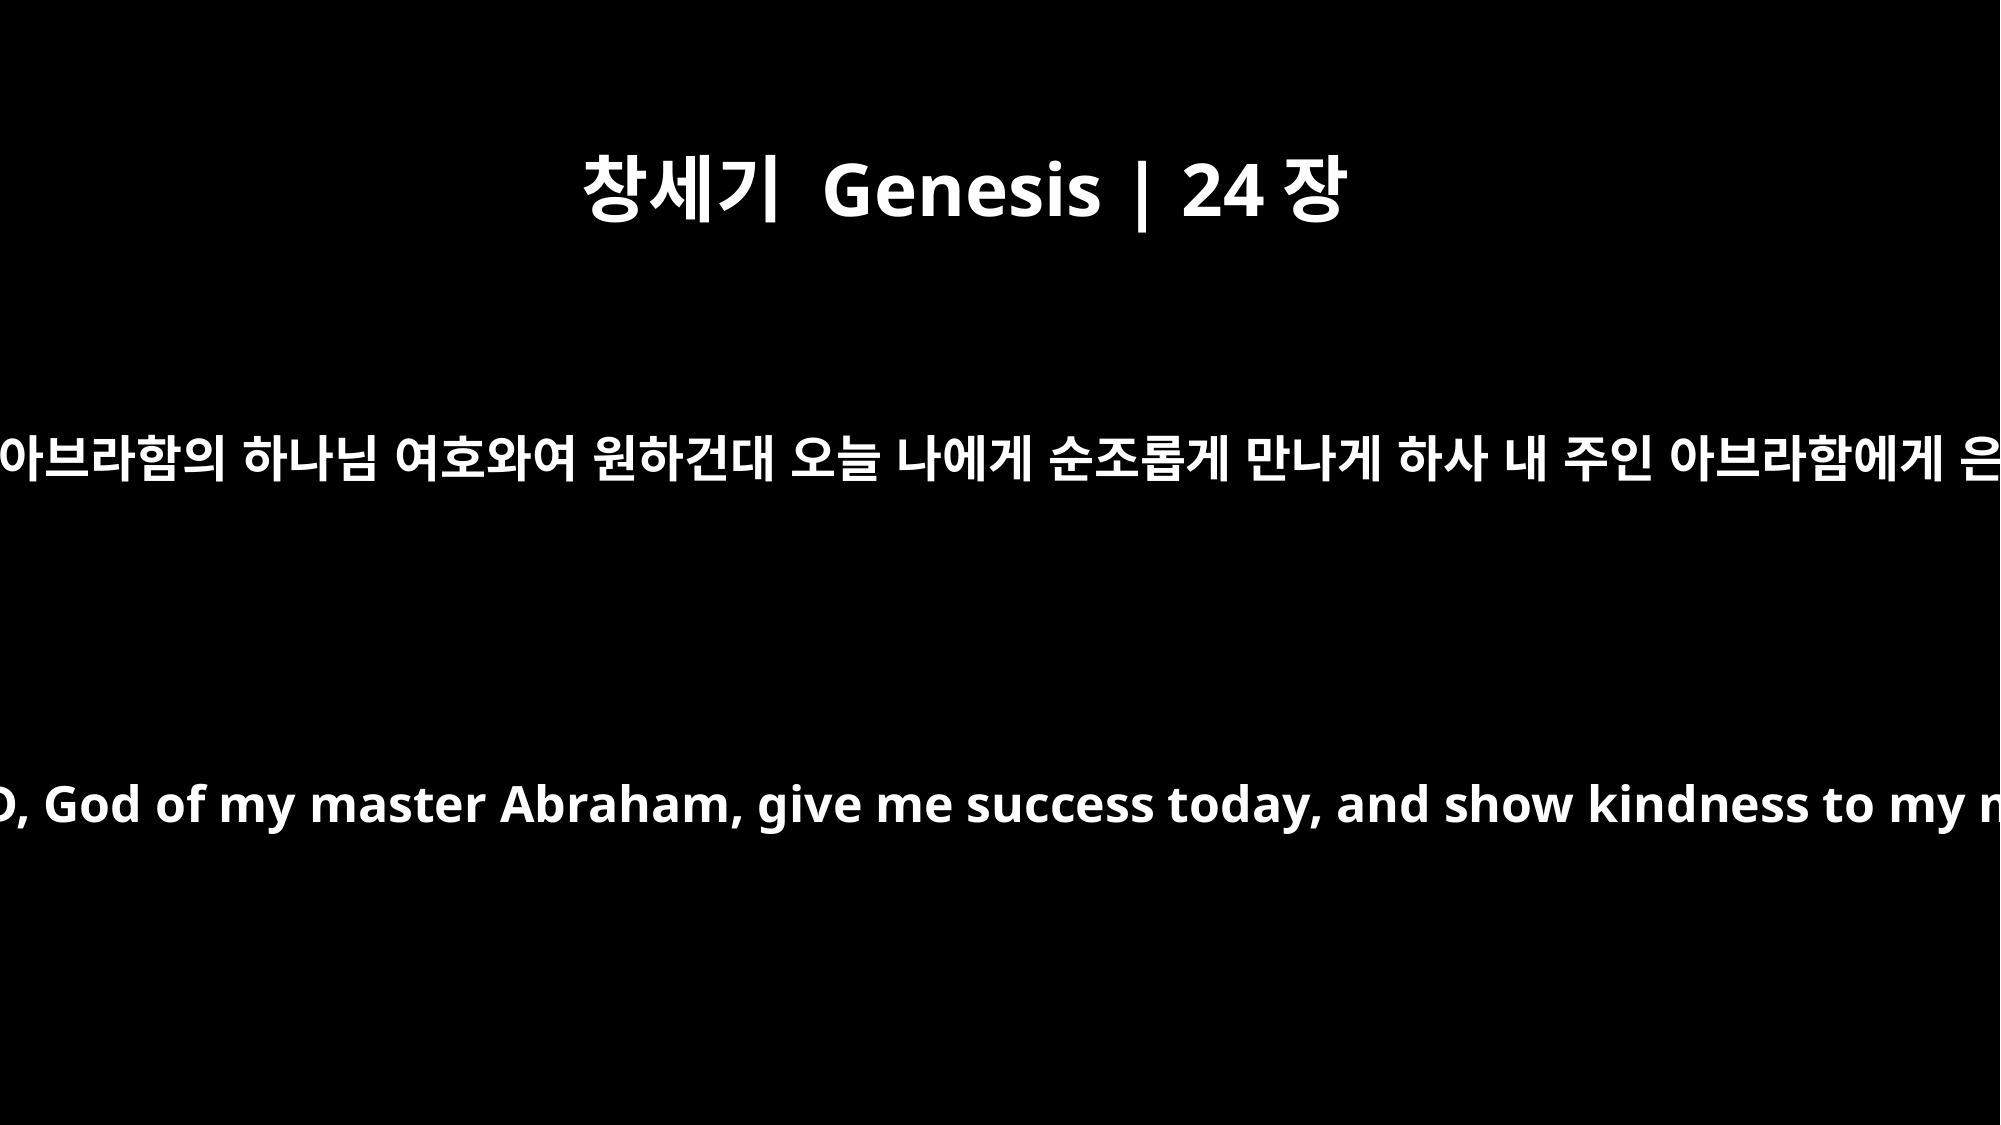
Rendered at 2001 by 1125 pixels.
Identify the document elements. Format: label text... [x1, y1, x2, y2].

text_box 창세기 Genesis | 24장 [566, 136, 1365, 239]
text_box 12 그가 이르되 우리 주인 아브라함의 하나님 여호와여 원하건대 오늘 나에게 순조롭게 만나게 하사 내 주인 아브라함에게 은혜를 베푸시옵소서 [0, 359, 2000, 495]
text_box Then he prayed, "O LORD, God of my master Abraham, give me success today, and show kindness to my master Abraham. [0, 764, 2000, 840]
